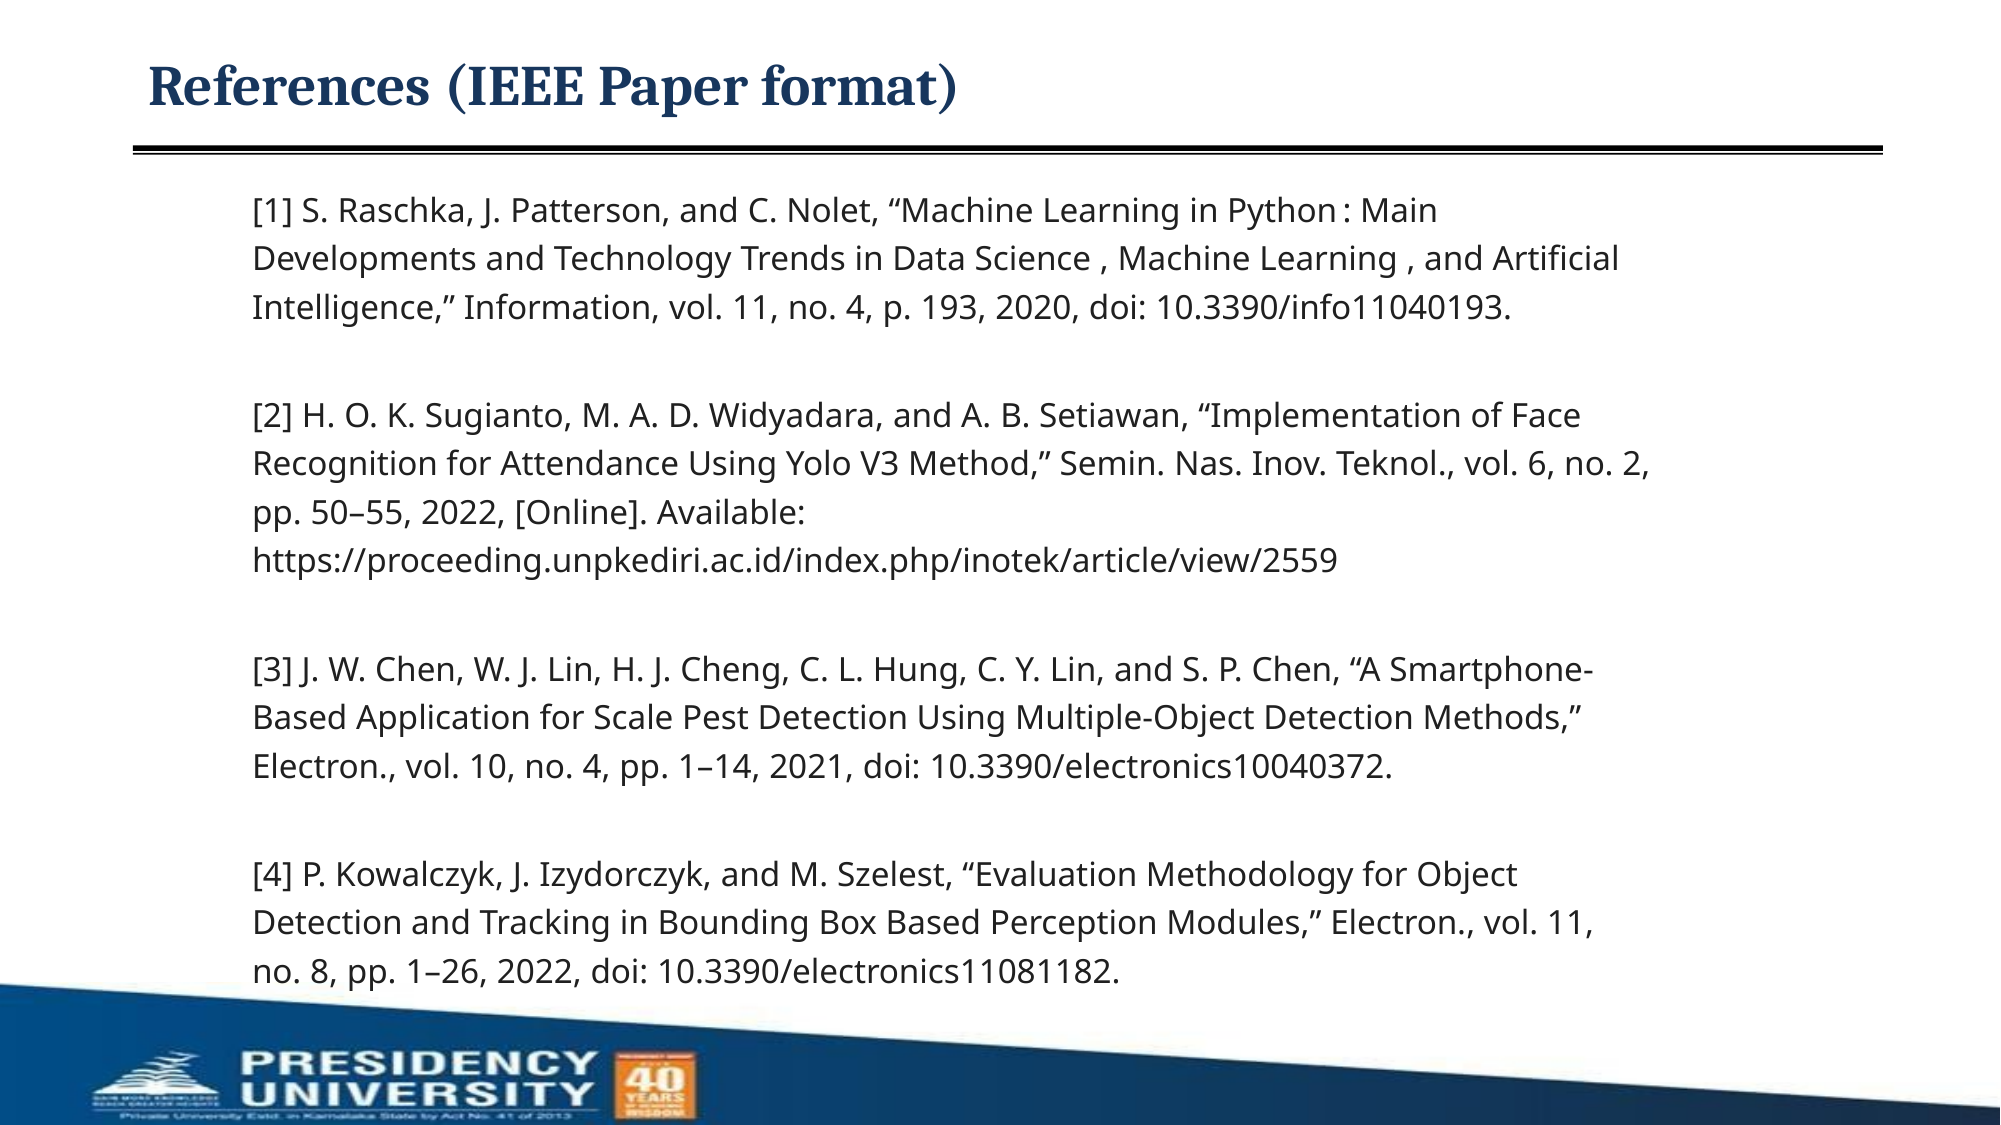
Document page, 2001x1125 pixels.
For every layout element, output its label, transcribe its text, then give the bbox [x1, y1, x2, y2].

list [1] S. Raschka, J. Patterson, and C. Nolet, “Machine Learning in Python : Main Developments and Technology Trends in Data Science , Machine Learning , and Artificial Intelligence,” Information, vol. 11, no. 4, p. 193, 2020, doi: 10.3390/info11040193. [2] H. O. K. Sugianto, M. A. D. Widyadara, and A. B. Setiawan, “Implementation of Face Recognition for Attendance Using Yolo V3 Method,” Semin. Nas. Inov. Teknol., vol. 6, no. 2, pp. 50–55, 2022, [Online]. Available: https://proceeding.unpkediri.ac.id/index.php/inotek/article/view/2559 [3] J. W. Chen, W. J. Lin, H. J. Cheng, C. L. Hung, C. Y. Lin, and S. P. Chen, “A Smartphone-Based Application for Scale Pest Detection Using Multiple-Object Detection Methods,” Electron., vol. 10, no. 4, pp. 1–14, 2021, doi: 10.3390/electronics10040372. [4] P. Kowalczyk, J. Izydorczyk, and M. Szelest, “Evaluation Methodology for Object Detection and Tracking in Bounding Box Based Perception Modules,” Electron., vol. 11, no. 8, pp. 1–26, 2022, doi: 10.3390/electronics11081182. [249, 174, 1853, 990]
title References (IEEE Paper format) [145, 45, 1426, 237]
picture [0, 982, 2000, 1125]
